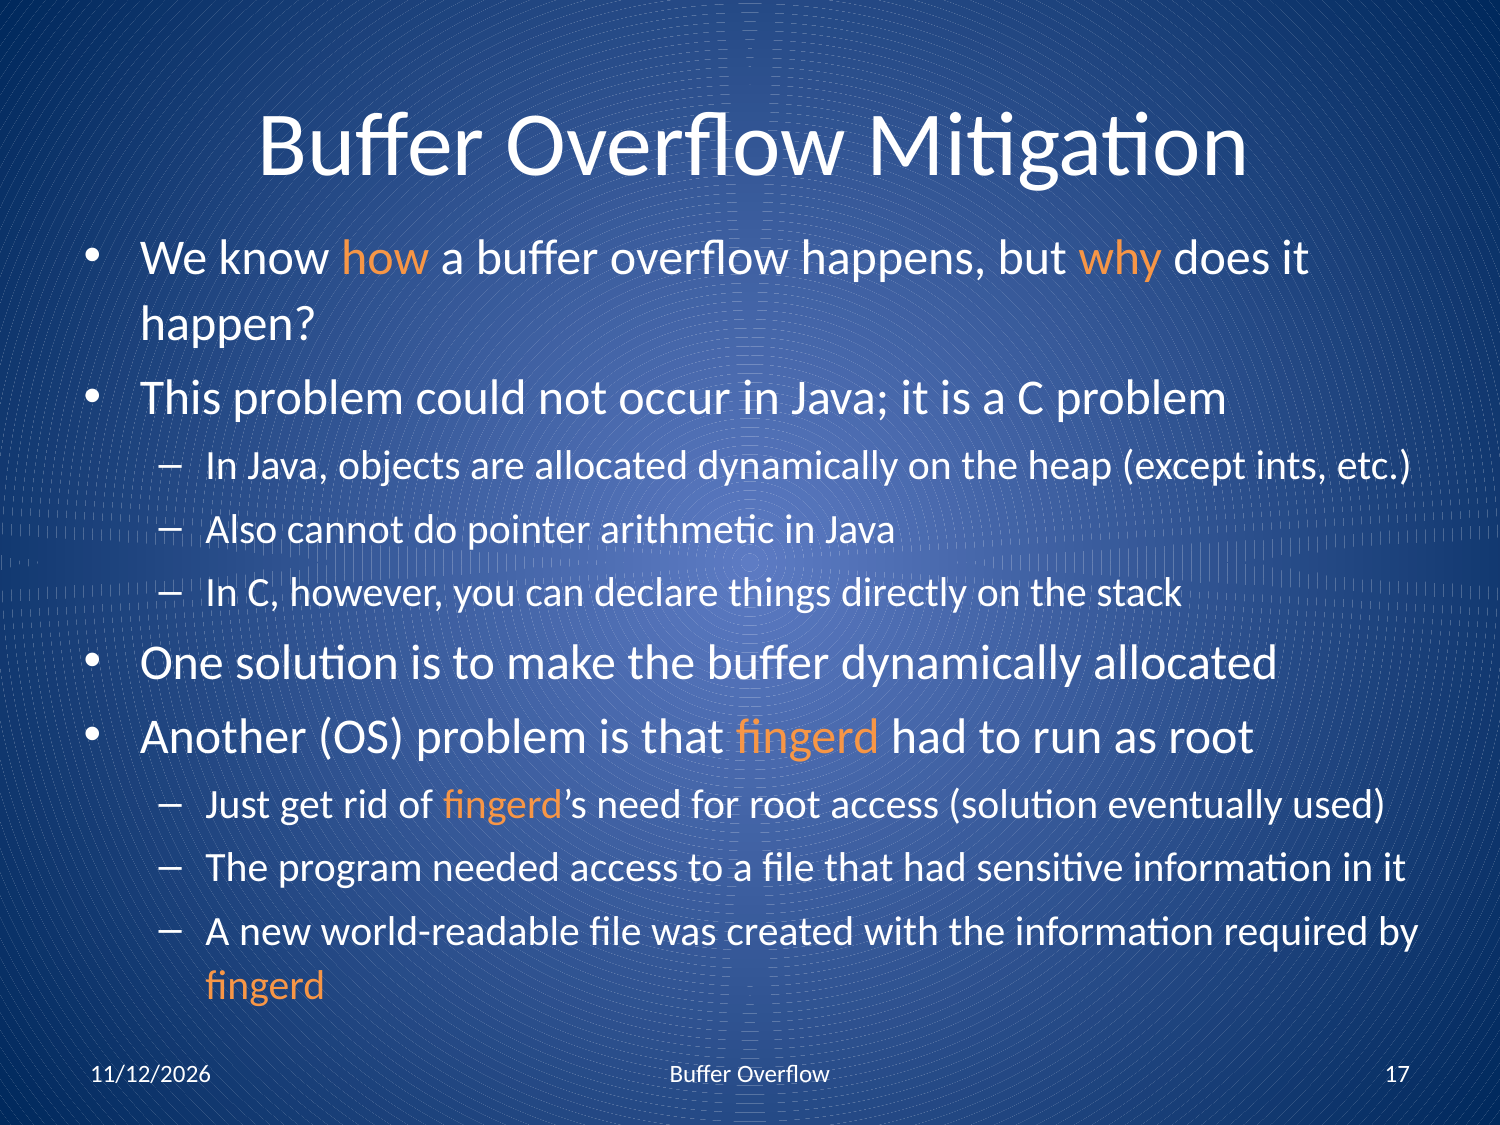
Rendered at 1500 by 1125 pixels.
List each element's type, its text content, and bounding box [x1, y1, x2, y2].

footer Buffer Overflow [512, 1042, 988, 1103]
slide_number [75, 1042, 425, 1103]
title Buffer Overflow Mitigation [74, 40, 1426, 212]
list We know how a buffer overflow happens, but why does it happen? This problem could not occur in Java; it is a C problem In Java, objects are allocated dynamically on the heap (except ints, etc.) Also cannot do pointer arithmetic in Java In C, however, you can declare things directly on the stack One solution is to make the buffer dynamically allocated Another (OS) problem is that fingerd had to run as root Just get rid of fingerd’s need for root access (solution eventually used) The program needed access to a file that had sensitive information in it A new world-readable file was created with the information required by fingerd [74, 212, 1426, 1038]
slide_number 17 [1074, 1042, 1425, 1103]
